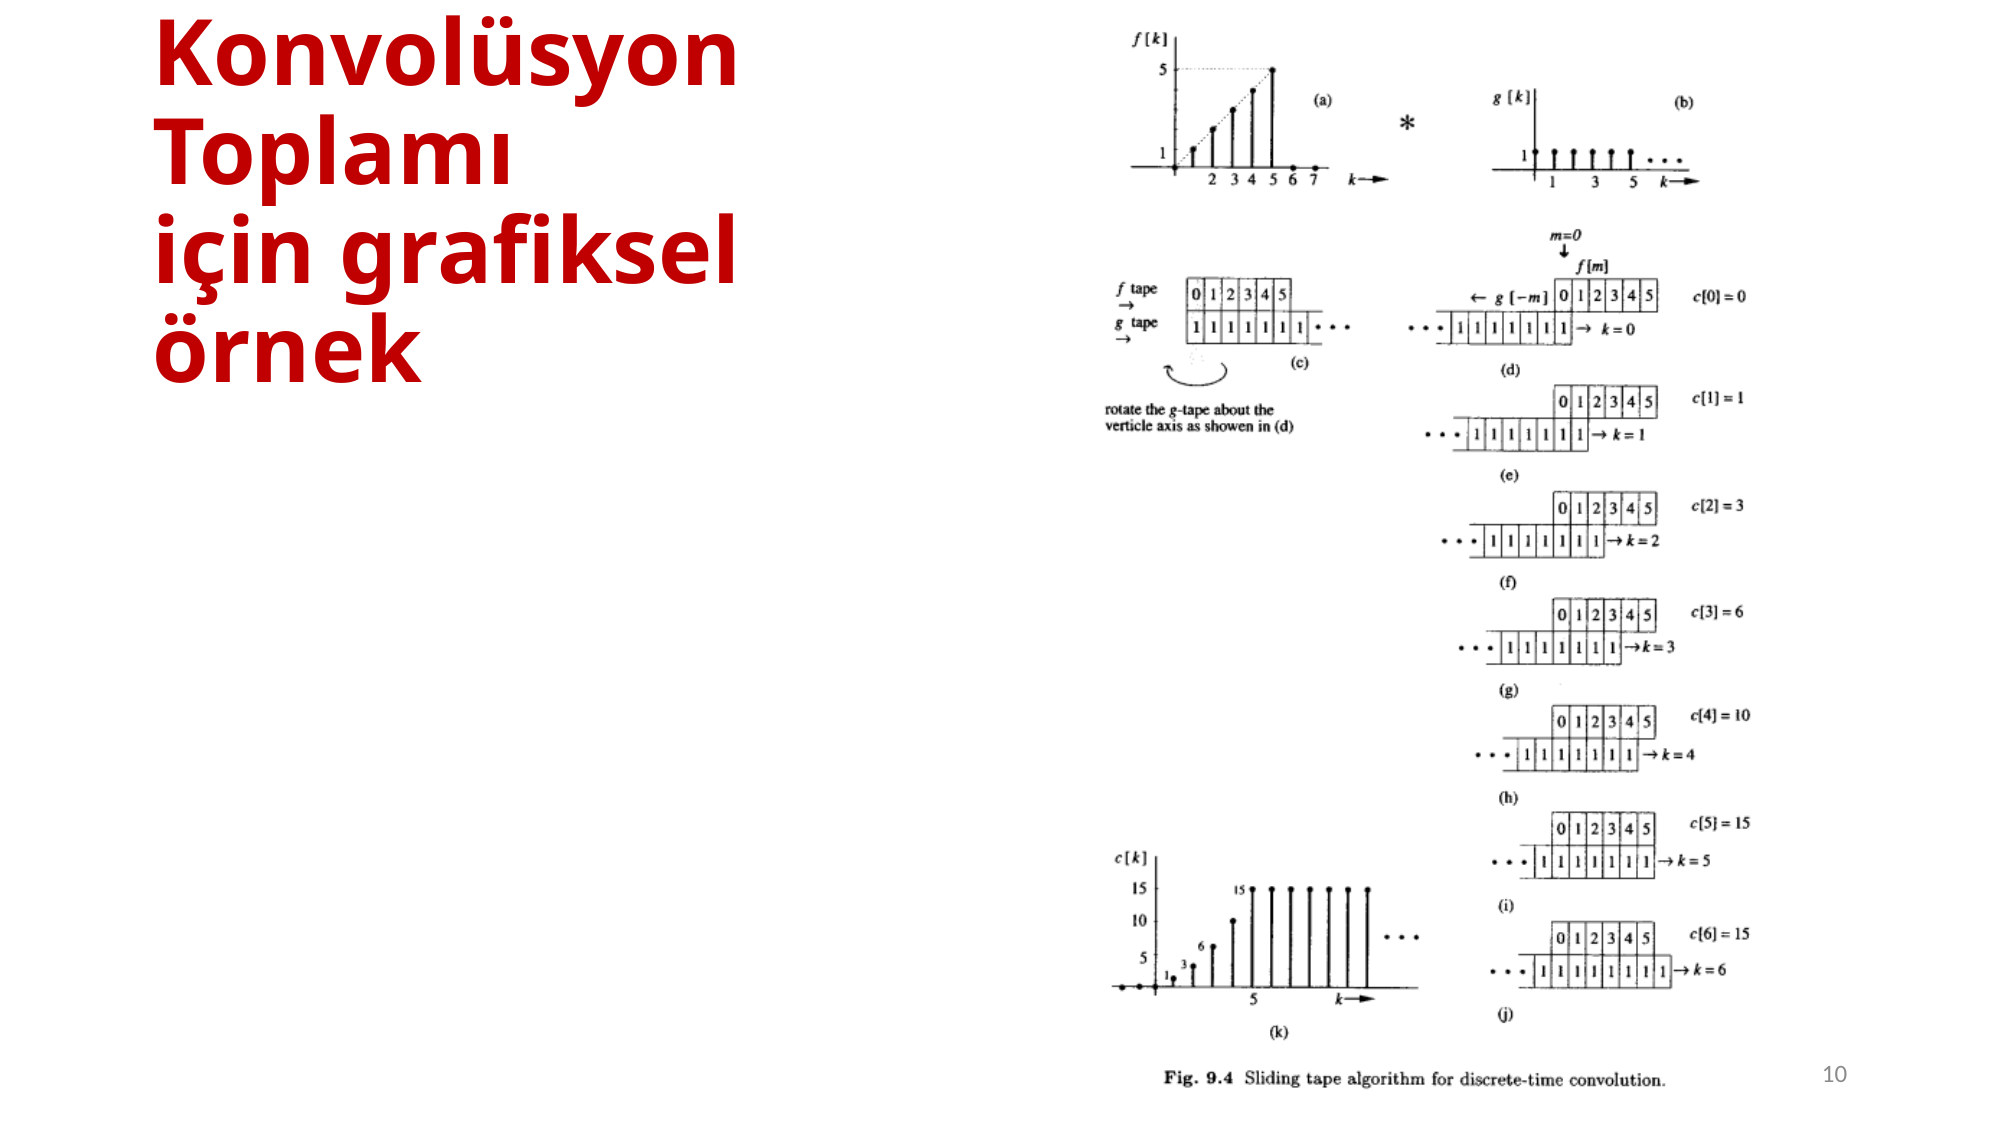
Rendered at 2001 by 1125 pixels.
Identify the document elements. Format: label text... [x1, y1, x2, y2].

slide_number 10 [1795, 1042, 1863, 1103]
title Konvolüsyon Toplamı için grafiksel örnek [137, 59, 1032, 349]
picture [1063, 18, 1795, 1119]
